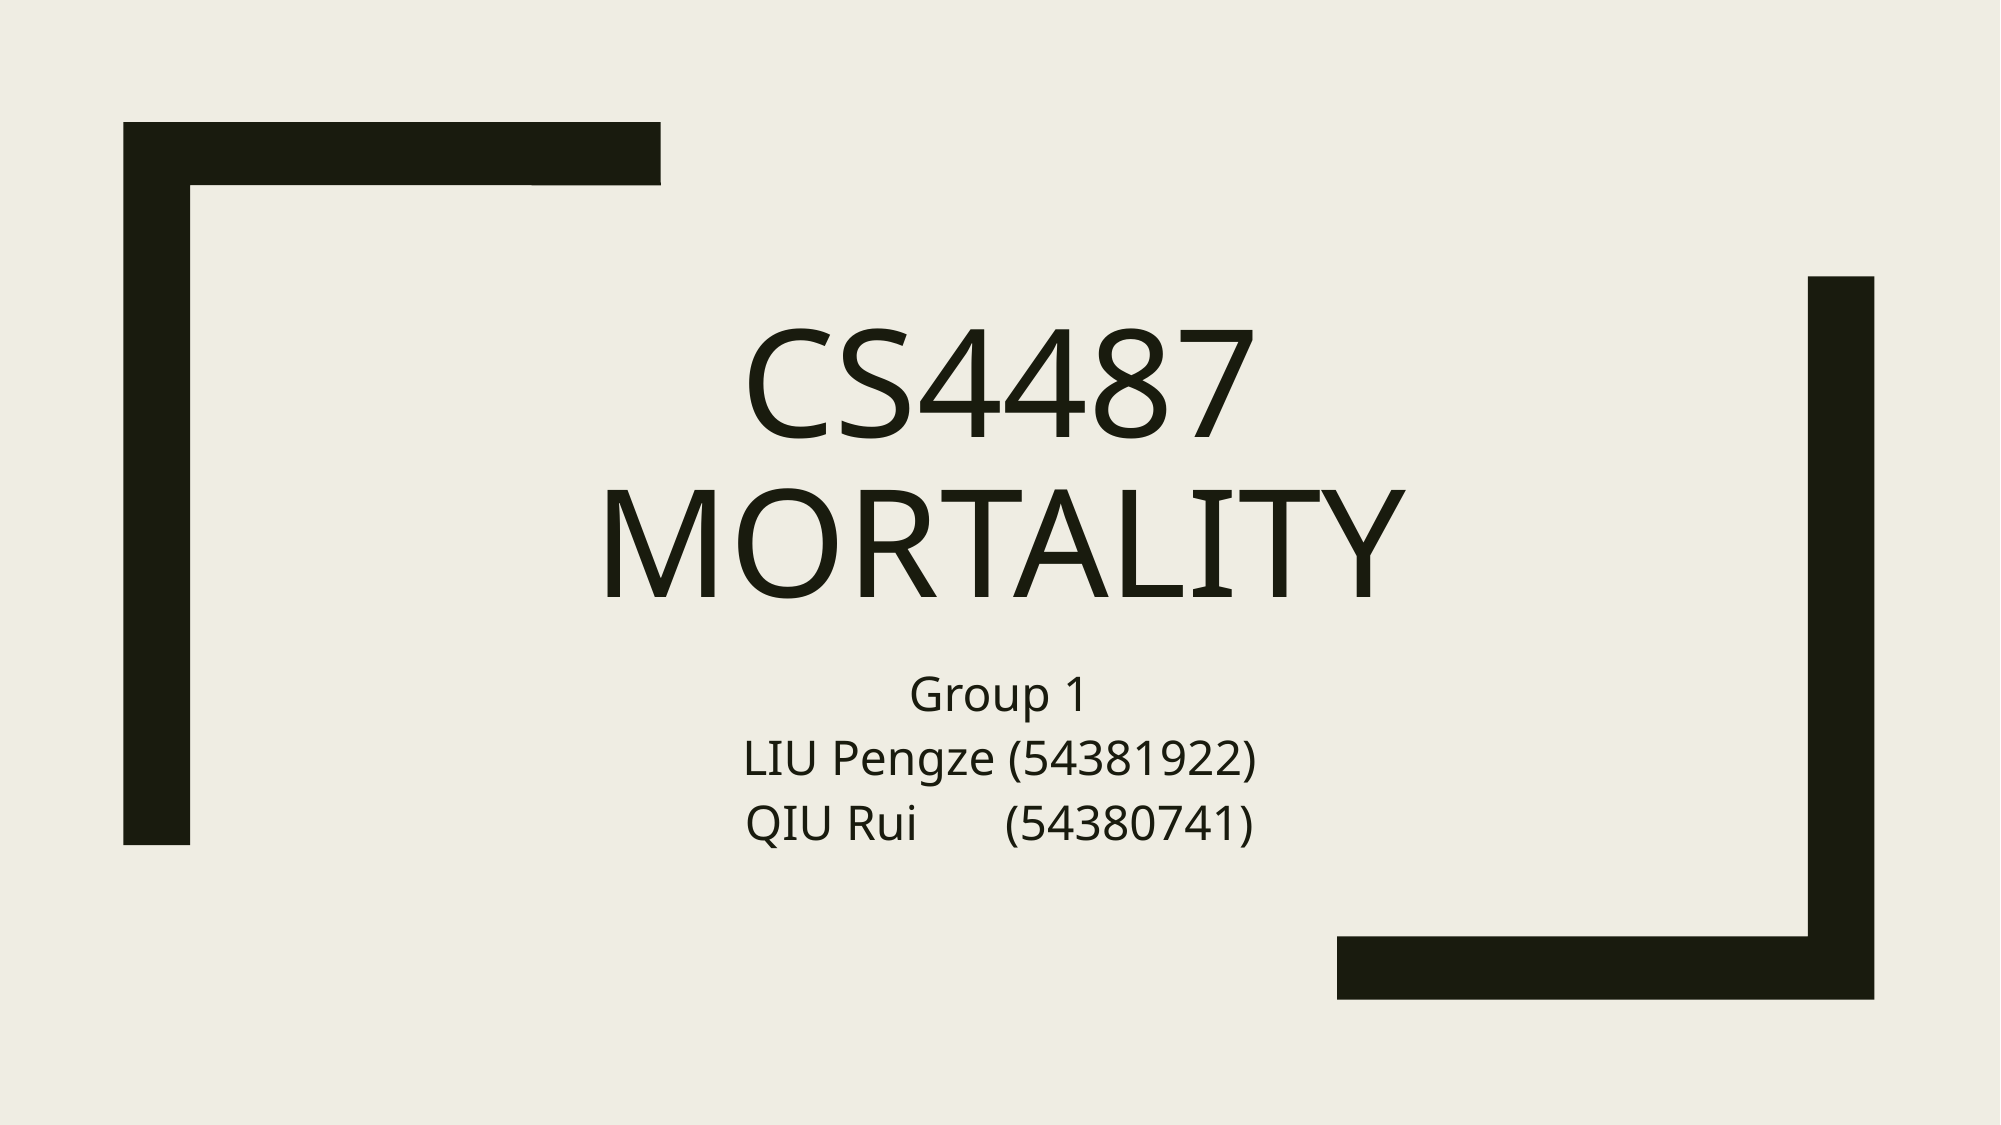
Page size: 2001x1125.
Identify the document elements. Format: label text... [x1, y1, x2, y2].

subtitle Group 1 LIU Pengze (54381922) QIU Rui (54380741) [439, 649, 1561, 866]
title CS4487 Mortality [314, 293, 1686, 638]
